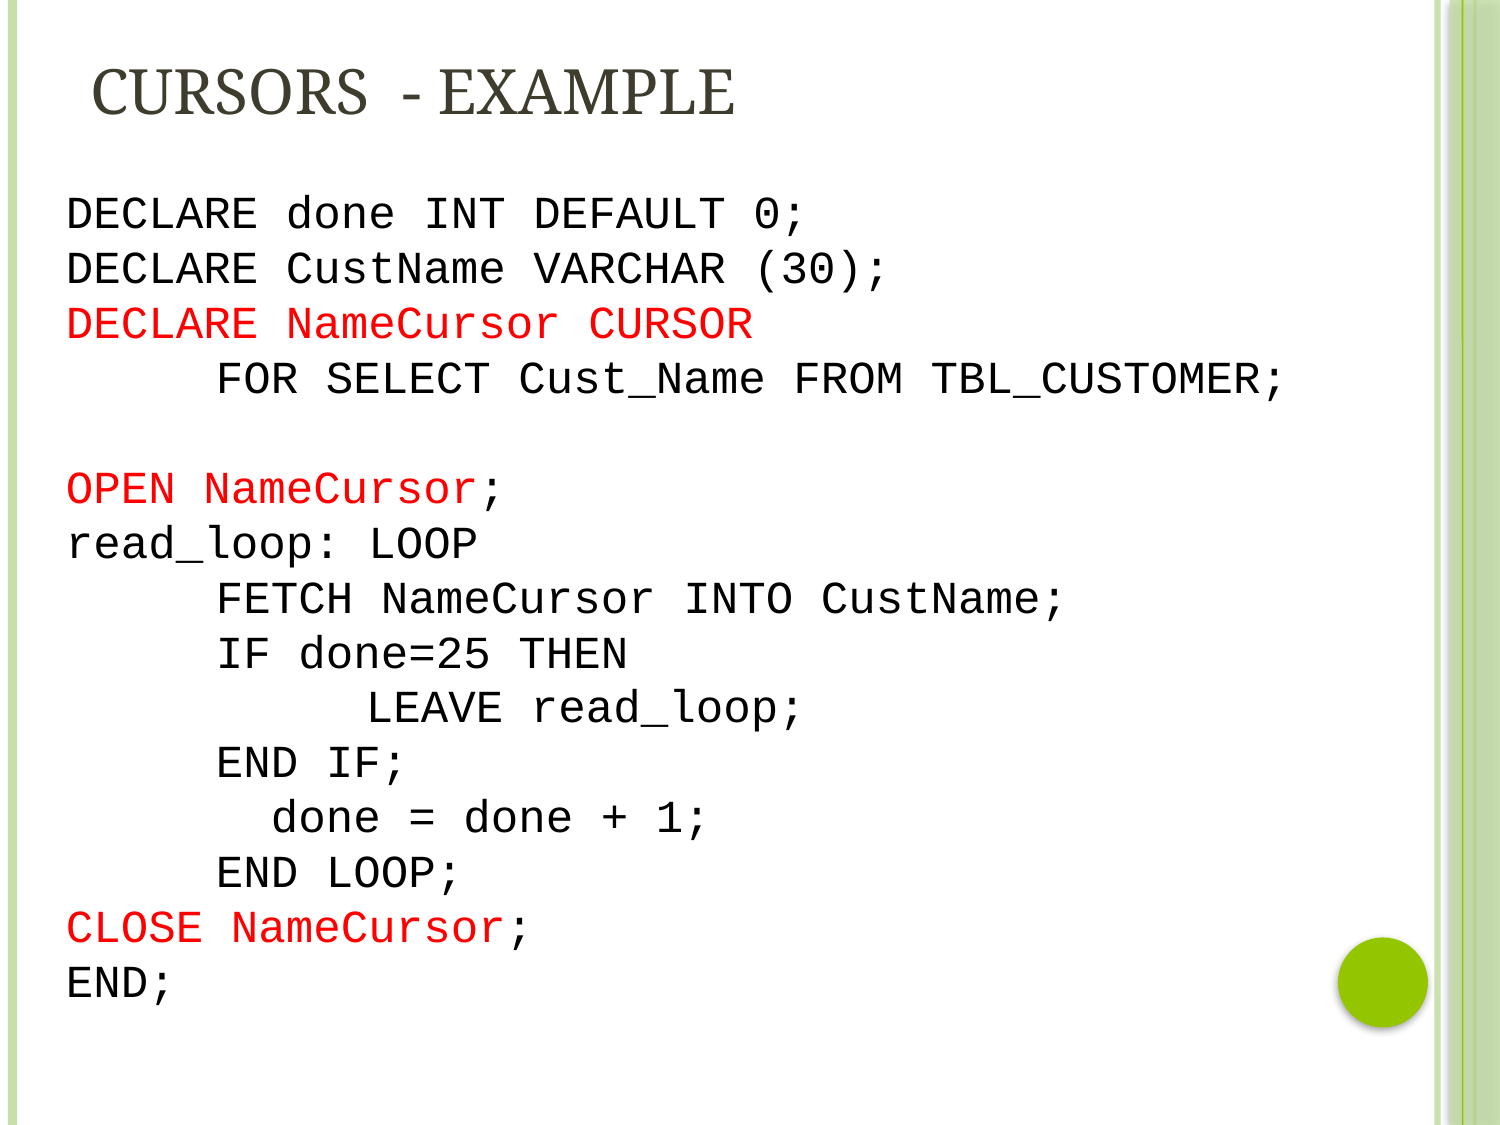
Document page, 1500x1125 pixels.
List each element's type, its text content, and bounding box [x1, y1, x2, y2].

text_box DECLARE done INT DEFAULT 0; DECLARE CustName VARCHAR (30); DECLARE NameCursor CURSOR FOR SELECT Cust_Name FROM TBL_CUSTOMER; OPEN NameCursor; read_loop: LOOP FETCH NameCursor INTO CustName; IF done=25 THEN LEAVE read_loop; END IF; done = done + 1; END LOOP; CLOSE NameCursor; END; [50, 174, 1450, 888]
title Cursors - Example [75, 45, 1300, 174]
